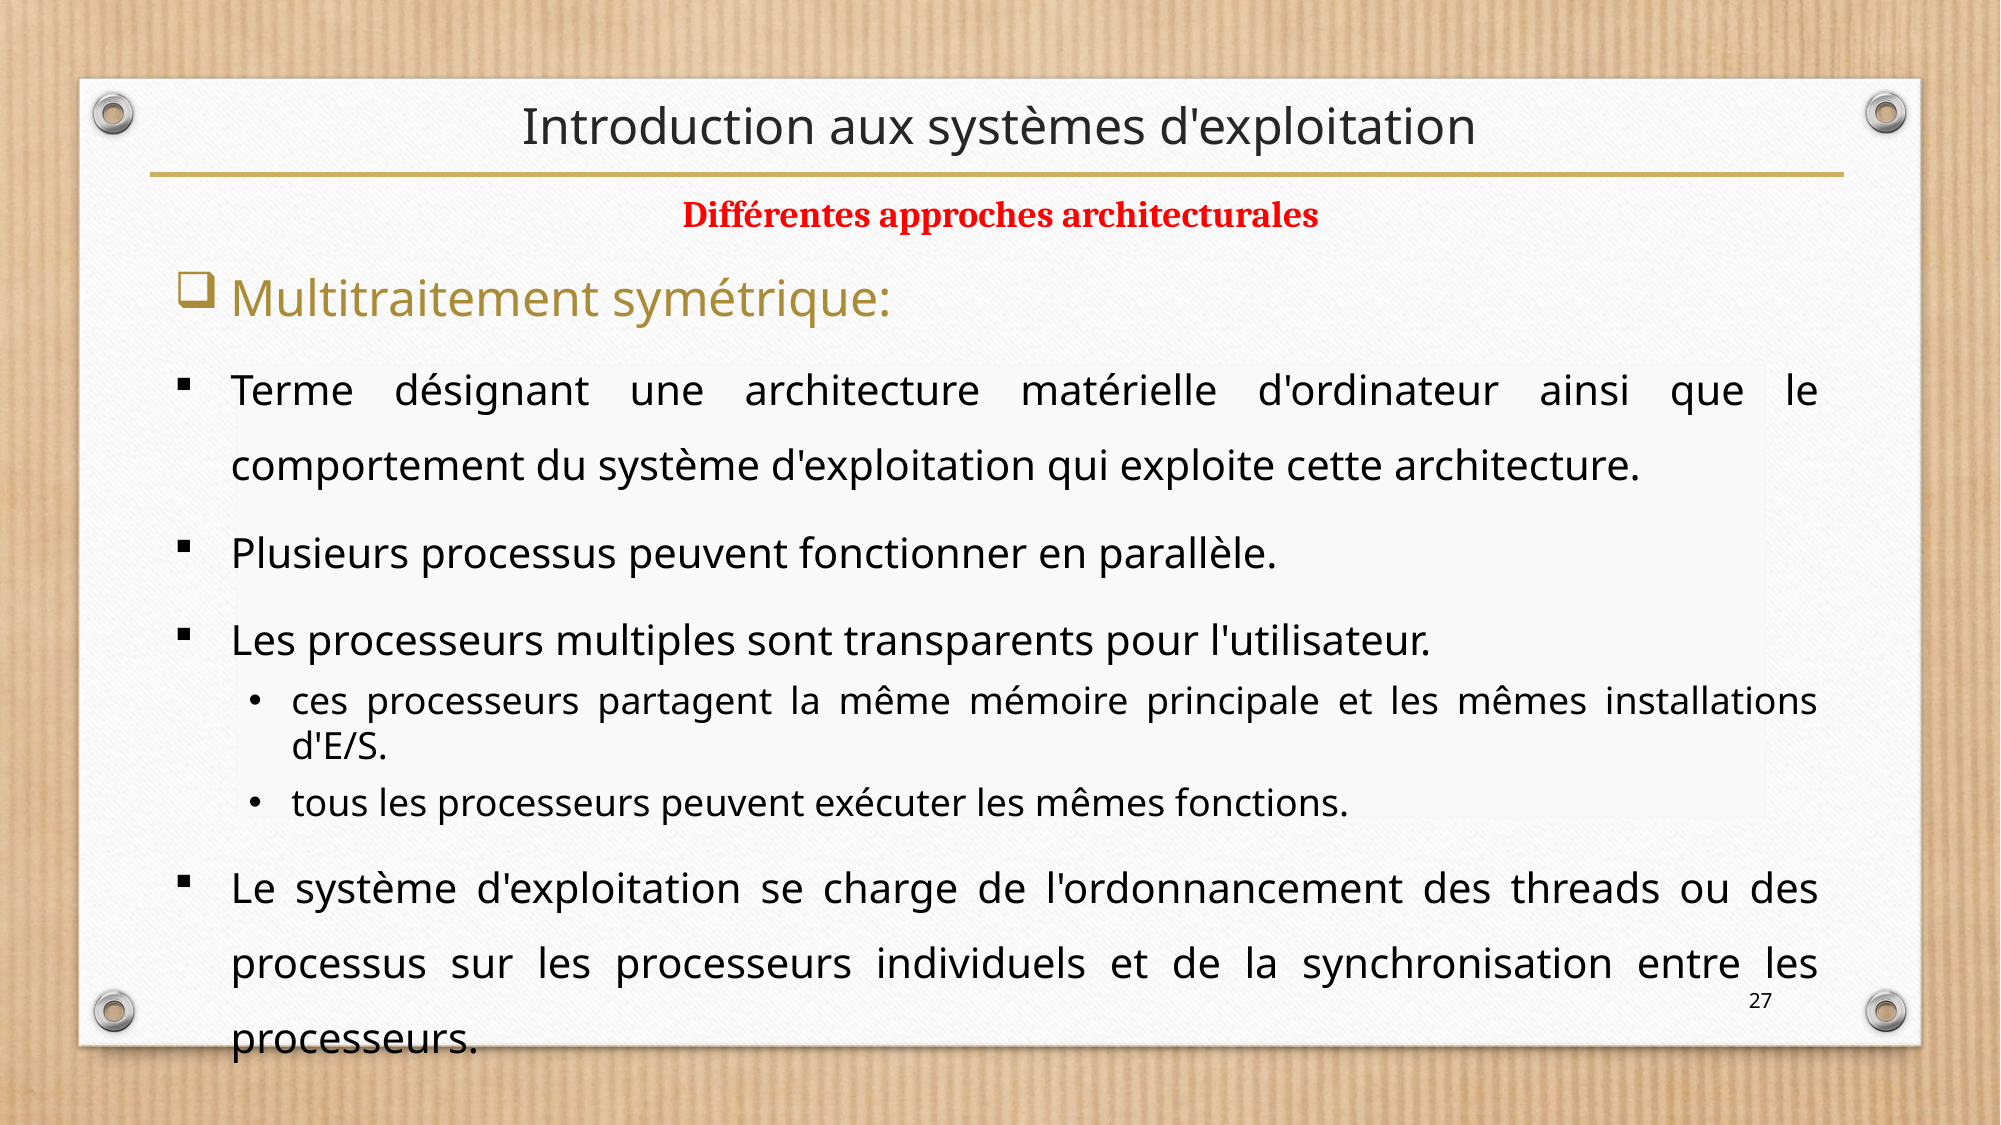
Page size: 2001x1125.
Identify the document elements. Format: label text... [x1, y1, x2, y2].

title Introduction aux systèmes d'exploitation [212, 72, 1788, 172]
text_box Multitraitement symétrique: Terme désignant une architecture matérielle d'ordinateur ainsi que le comportement du système d'exploitation qui exploite cette architecture. Plusieurs processus peuvent fonctionner en parallèle. Les processeurs multiples sont transparents pour l'utilisateur. ces processeurs partagent la même mémoire principale et les mêmes installations d'E/S. tous les processeurs peuvent exécuter les mêmes fonctions. Le système d'exploitation se charge de l'ordonnancement des threads ou des processus sur les processeurs individuels et de la synchronisation entre les processeurs. [174, 236, 1820, 1062]
picture [0, 0, 2001, 1125]
text_box Différentes approches architecturales [667, 183, 1335, 236]
